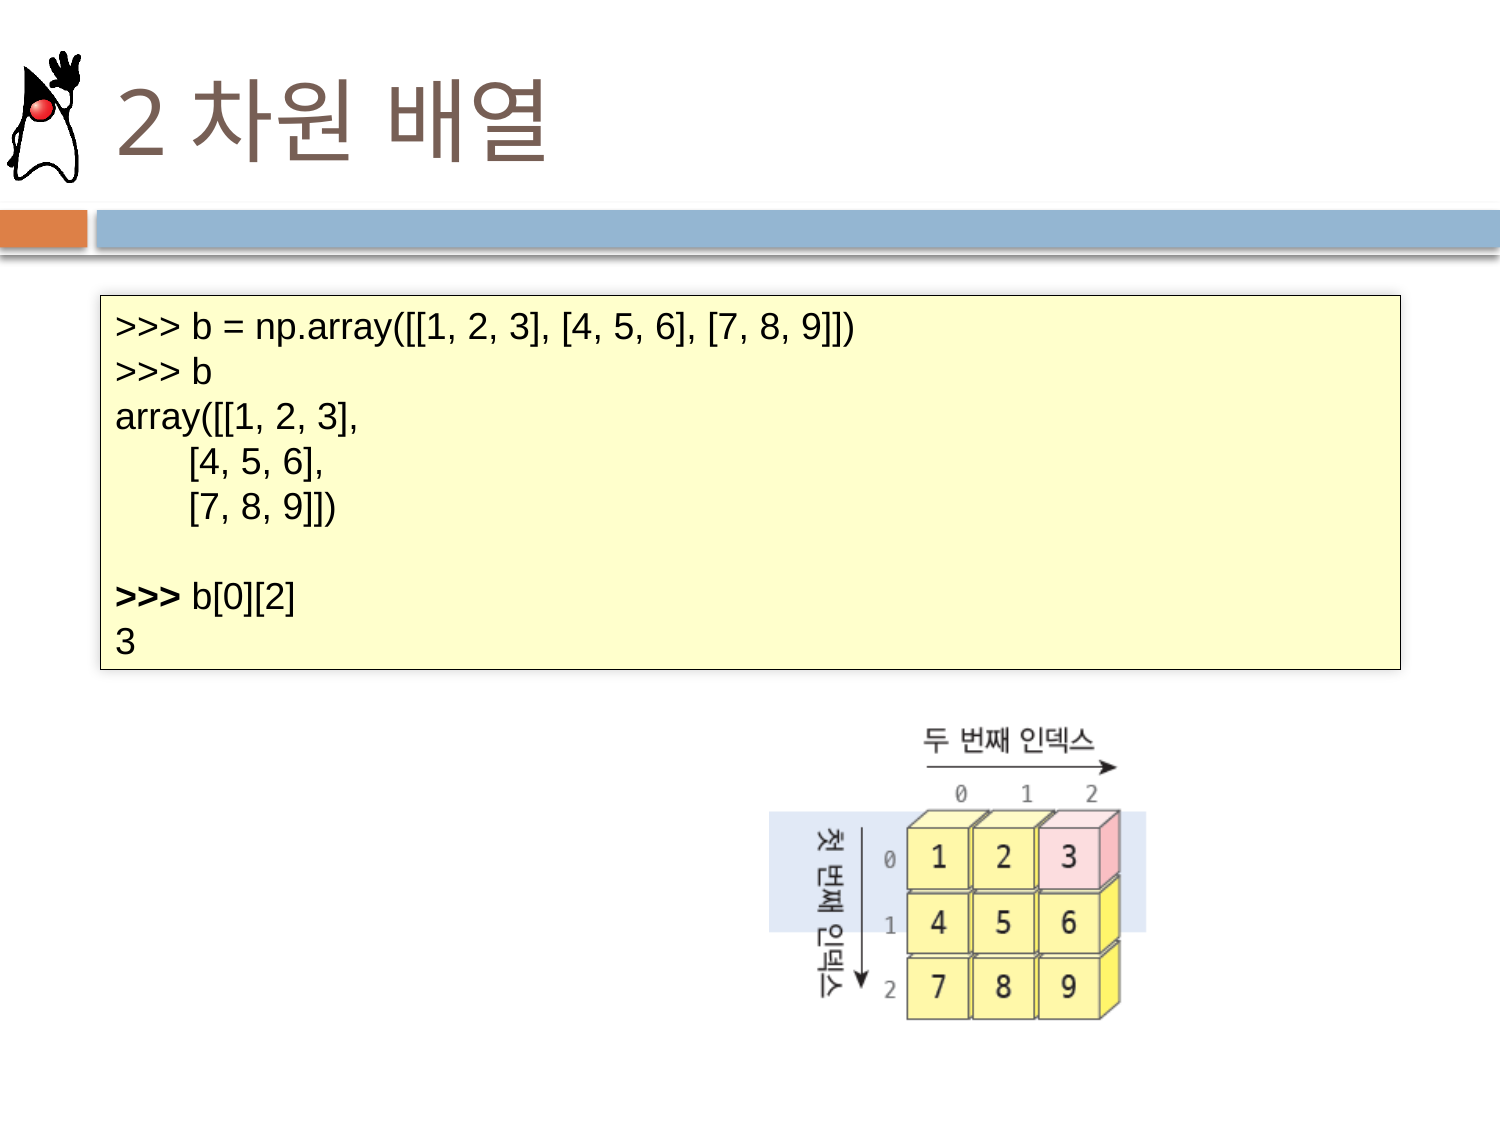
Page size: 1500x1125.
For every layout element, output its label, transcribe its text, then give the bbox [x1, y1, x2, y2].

picture [7, 51, 81, 183]
picture [768, 698, 1173, 1050]
title 2차원 배열 [100, 37, 1438, 200]
text_box >>> b = np.array([[1, 2, 3], [4, 5, 6], [7, 8, 9]]) >>> b array([[1, 2, 3], [4, 5, 6], [7, 8, 9]]) >>> b[0][2] 3 [100, 295, 1401, 670]
